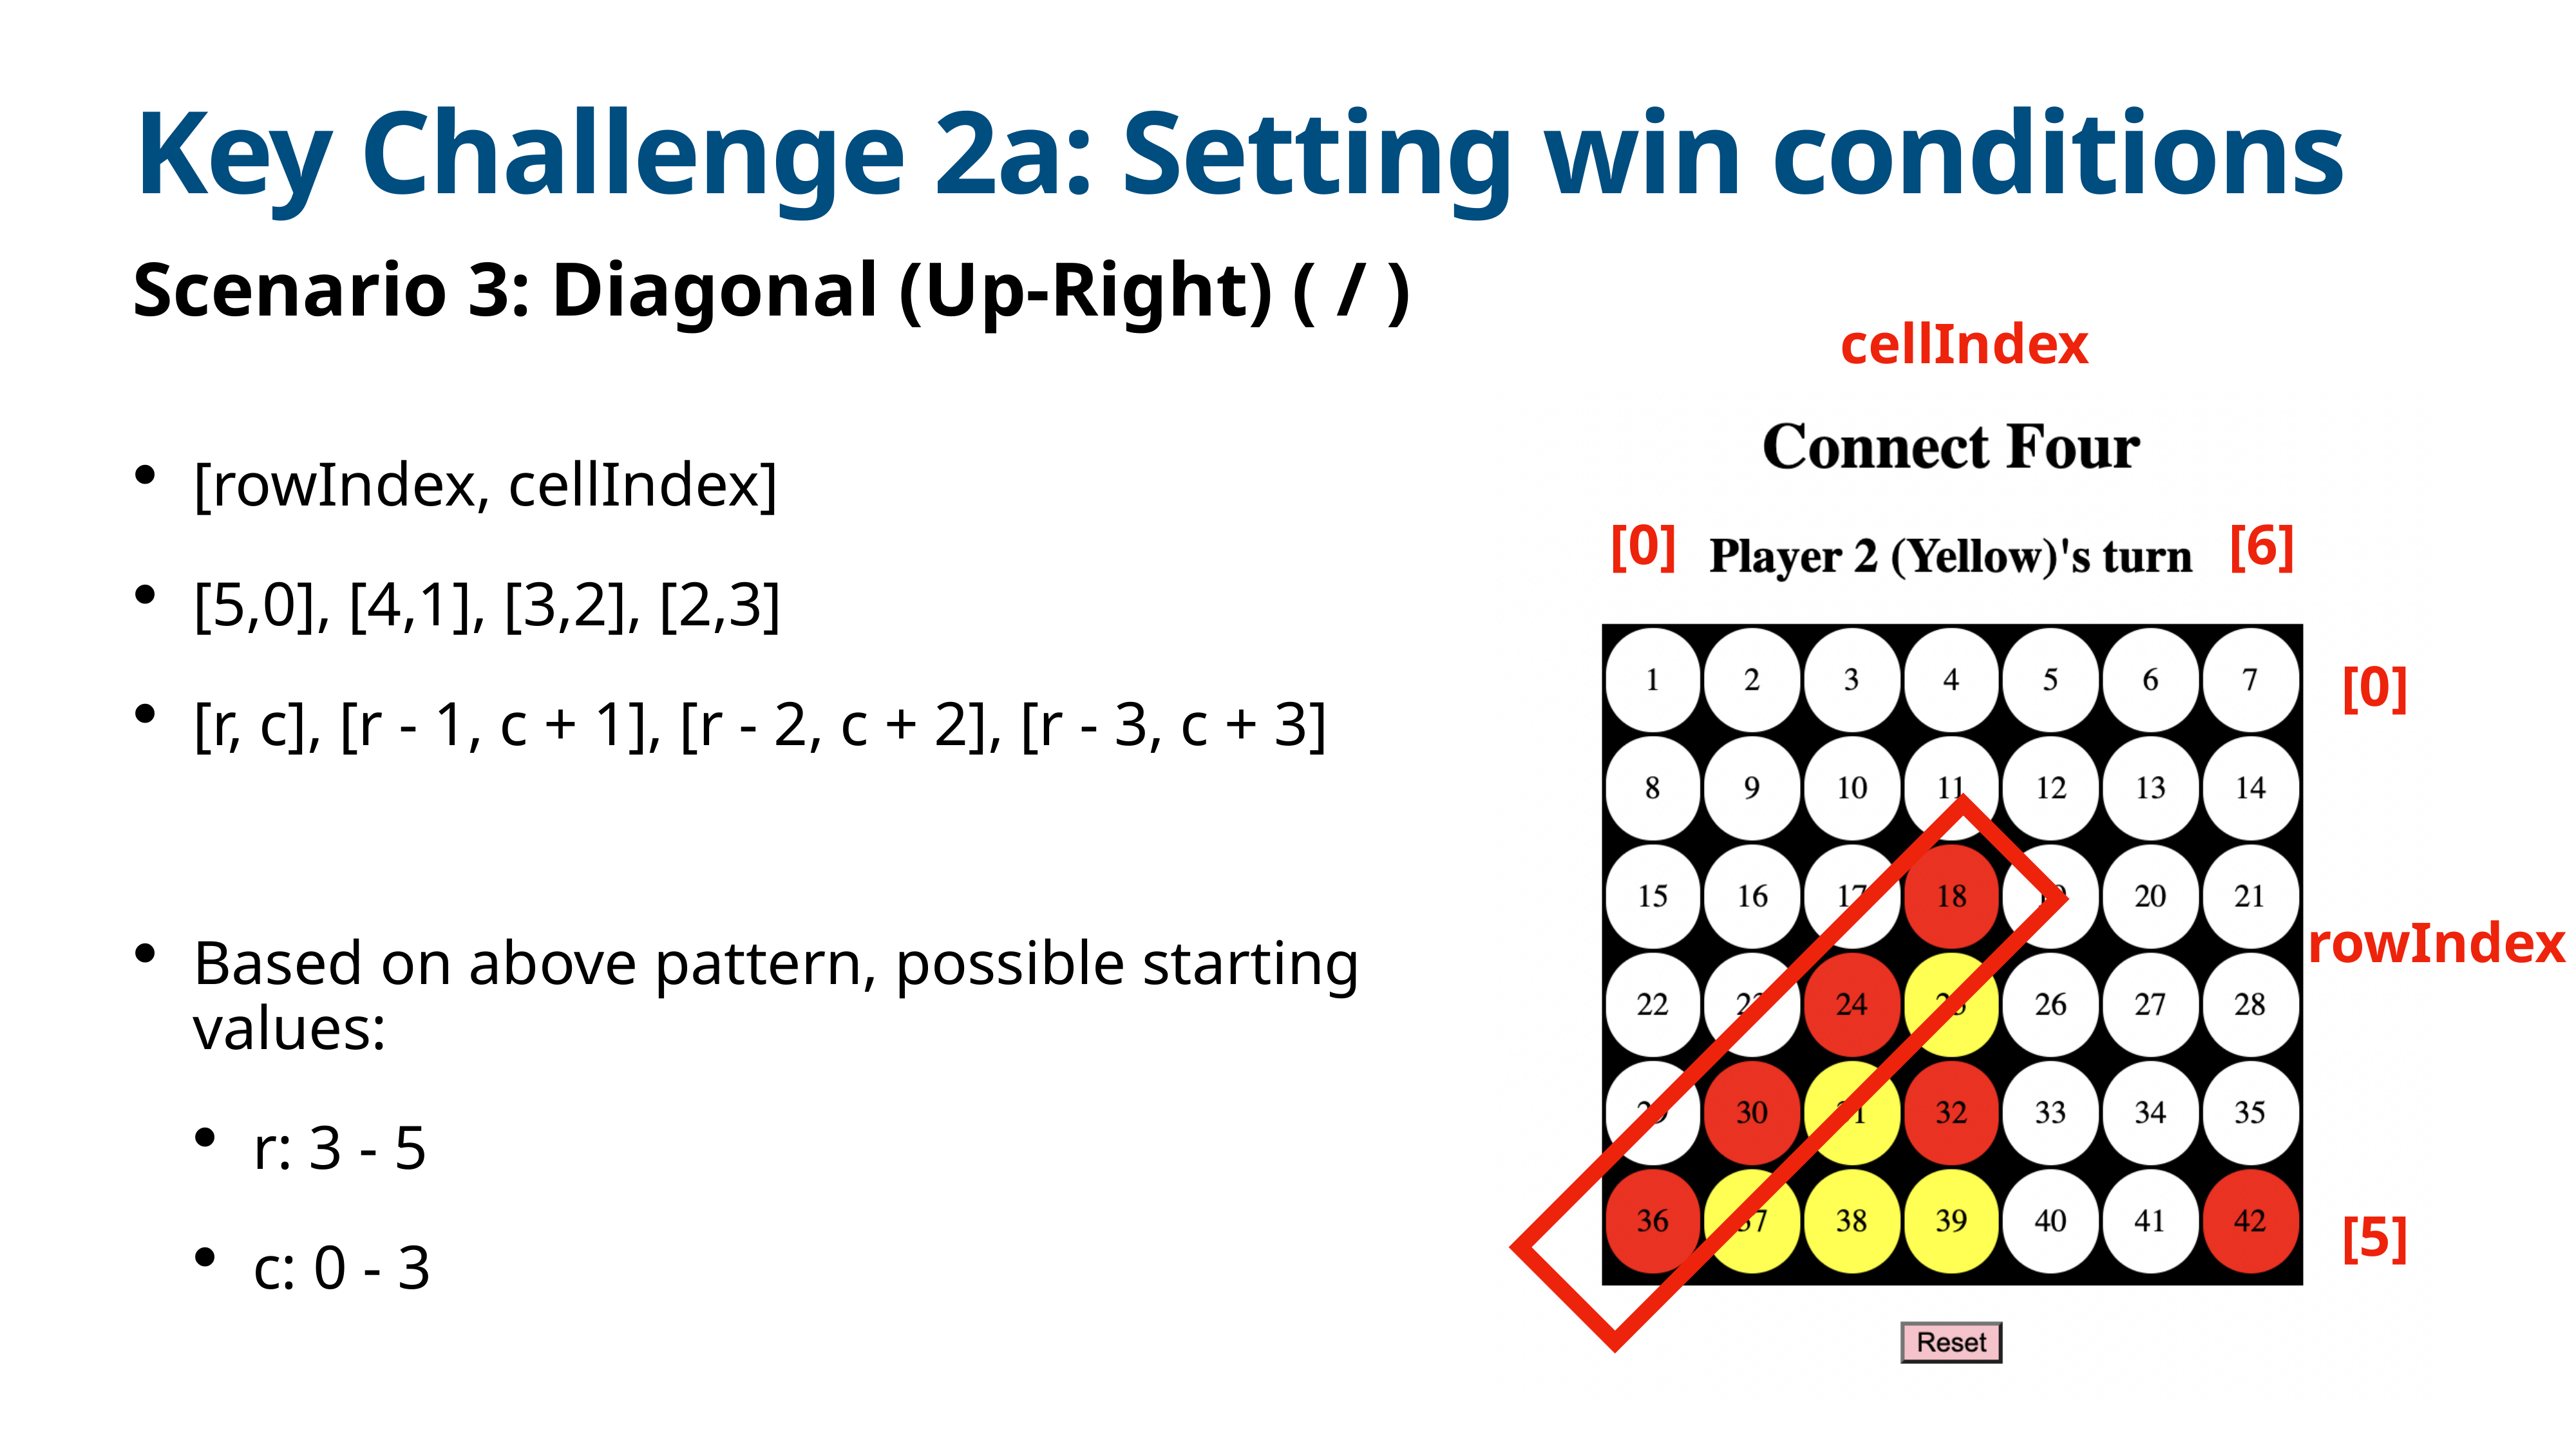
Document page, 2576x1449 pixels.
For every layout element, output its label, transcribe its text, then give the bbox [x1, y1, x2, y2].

text_box cellIndex [1834, 303, 2096, 381]
list [rowIndex, cellIndex] [5,0], [4,1], [3,2], [2,3] [r, c], [r - 1, c + 1], [r - 2, c + 2], [r - 3, c + 3] Based on above pattern, possible starting values: r: 3 - 5 c: 0 - 3 [127, 448, 1388, 1321]
title Key Challenge 2a: Setting win conditions [127, 100, 2449, 236]
picture [1496, 390, 2434, 1404]
text_box rowIndex [2434, 902, 2573, 979]
list Scenario 3: Diagonal (Up-Right) ( / ) [127, 236, 2449, 337]
